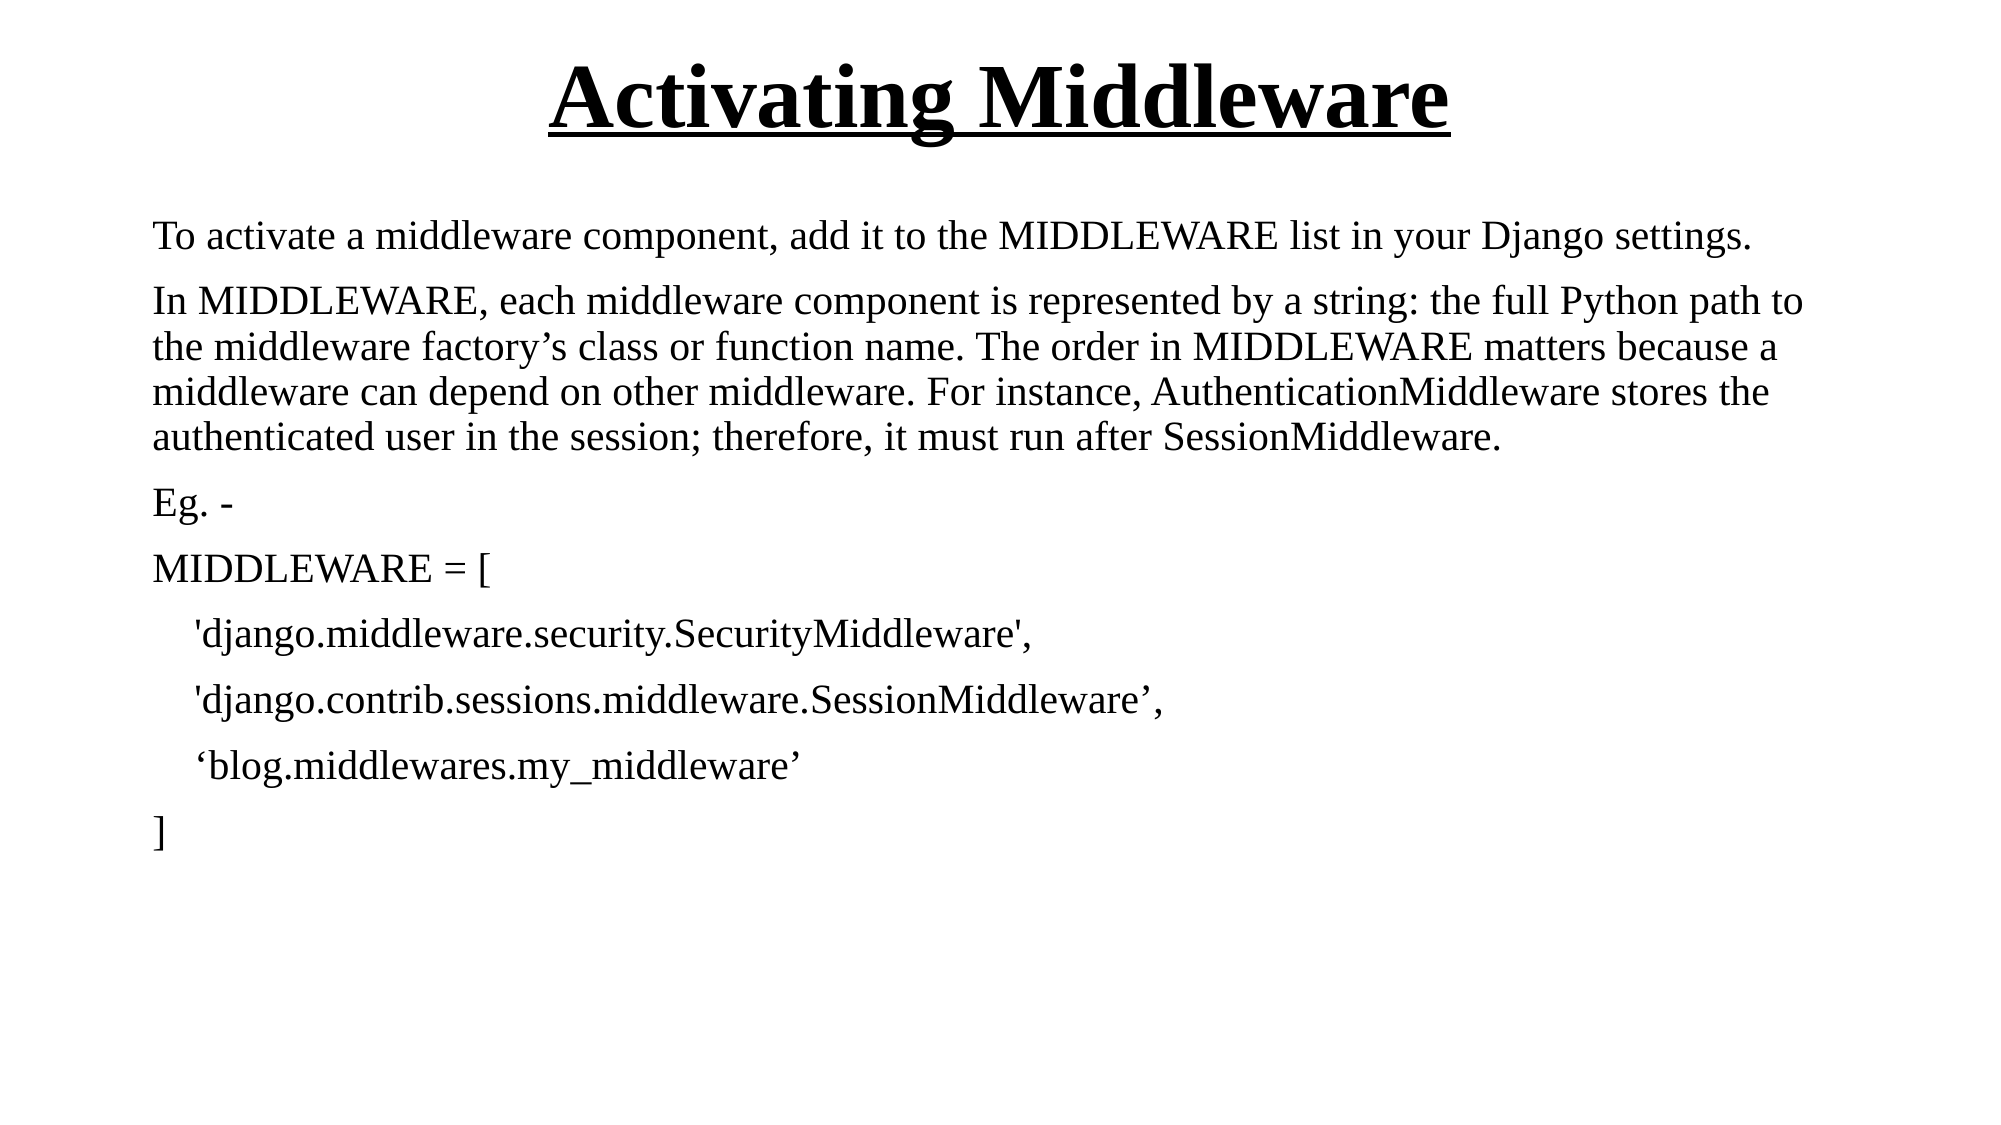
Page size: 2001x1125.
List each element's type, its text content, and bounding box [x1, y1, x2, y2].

title Activating Middleware [137, 14, 1863, 181]
list To activate a middleware component, add it to the MIDDLEWARE list in your Django settings. In MIDDLEWARE, each middleware component is represented by a string: the full Python path to the middleware factory’s class or function name. The order in MIDDLEWARE matters because a middleware can depend on other middleware. For instance, AuthenticationMiddleware stores the authenticated user in the session; therefore, it must run after SessionMiddleware. Eg. - MIDDLEWARE = [ 'django.middleware.security.SecurityMiddleware', 'django.contrib.sessions.middleware.SessionMiddleware’, ‘blog.middlewares.my_middleware’ ] [137, 205, 1863, 1052]
